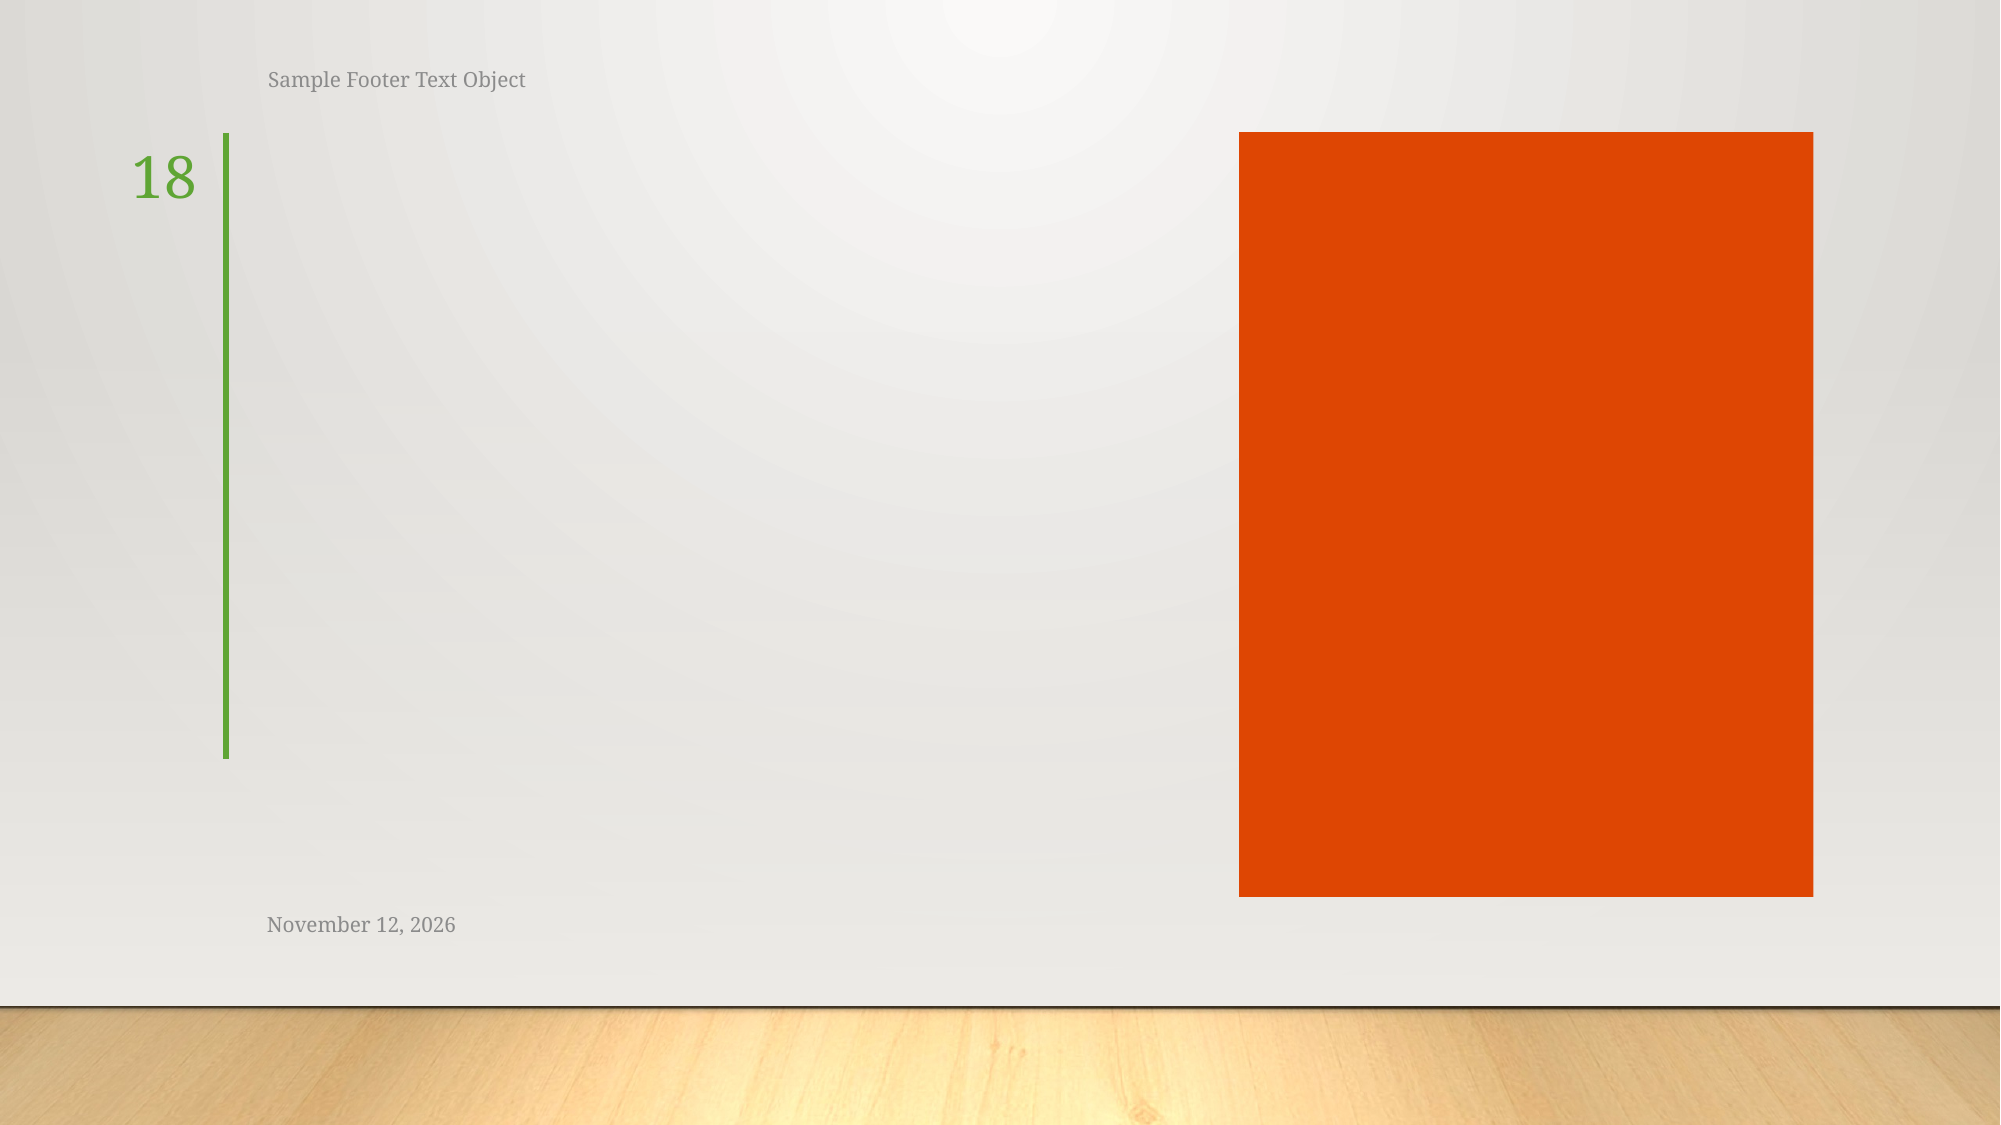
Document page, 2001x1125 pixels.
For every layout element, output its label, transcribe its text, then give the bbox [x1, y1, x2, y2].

text_box [0, 329, 2000, 1006]
footer Sample Footer Text Object [253, 54, 1147, 105]
text_box [0, 0, 2000, 329]
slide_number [251, 899, 1146, 951]
picture [1238, 131, 1814, 897]
picture [0, 1008, 2000, 1125]
slide_number 18 [78, 132, 212, 216]
